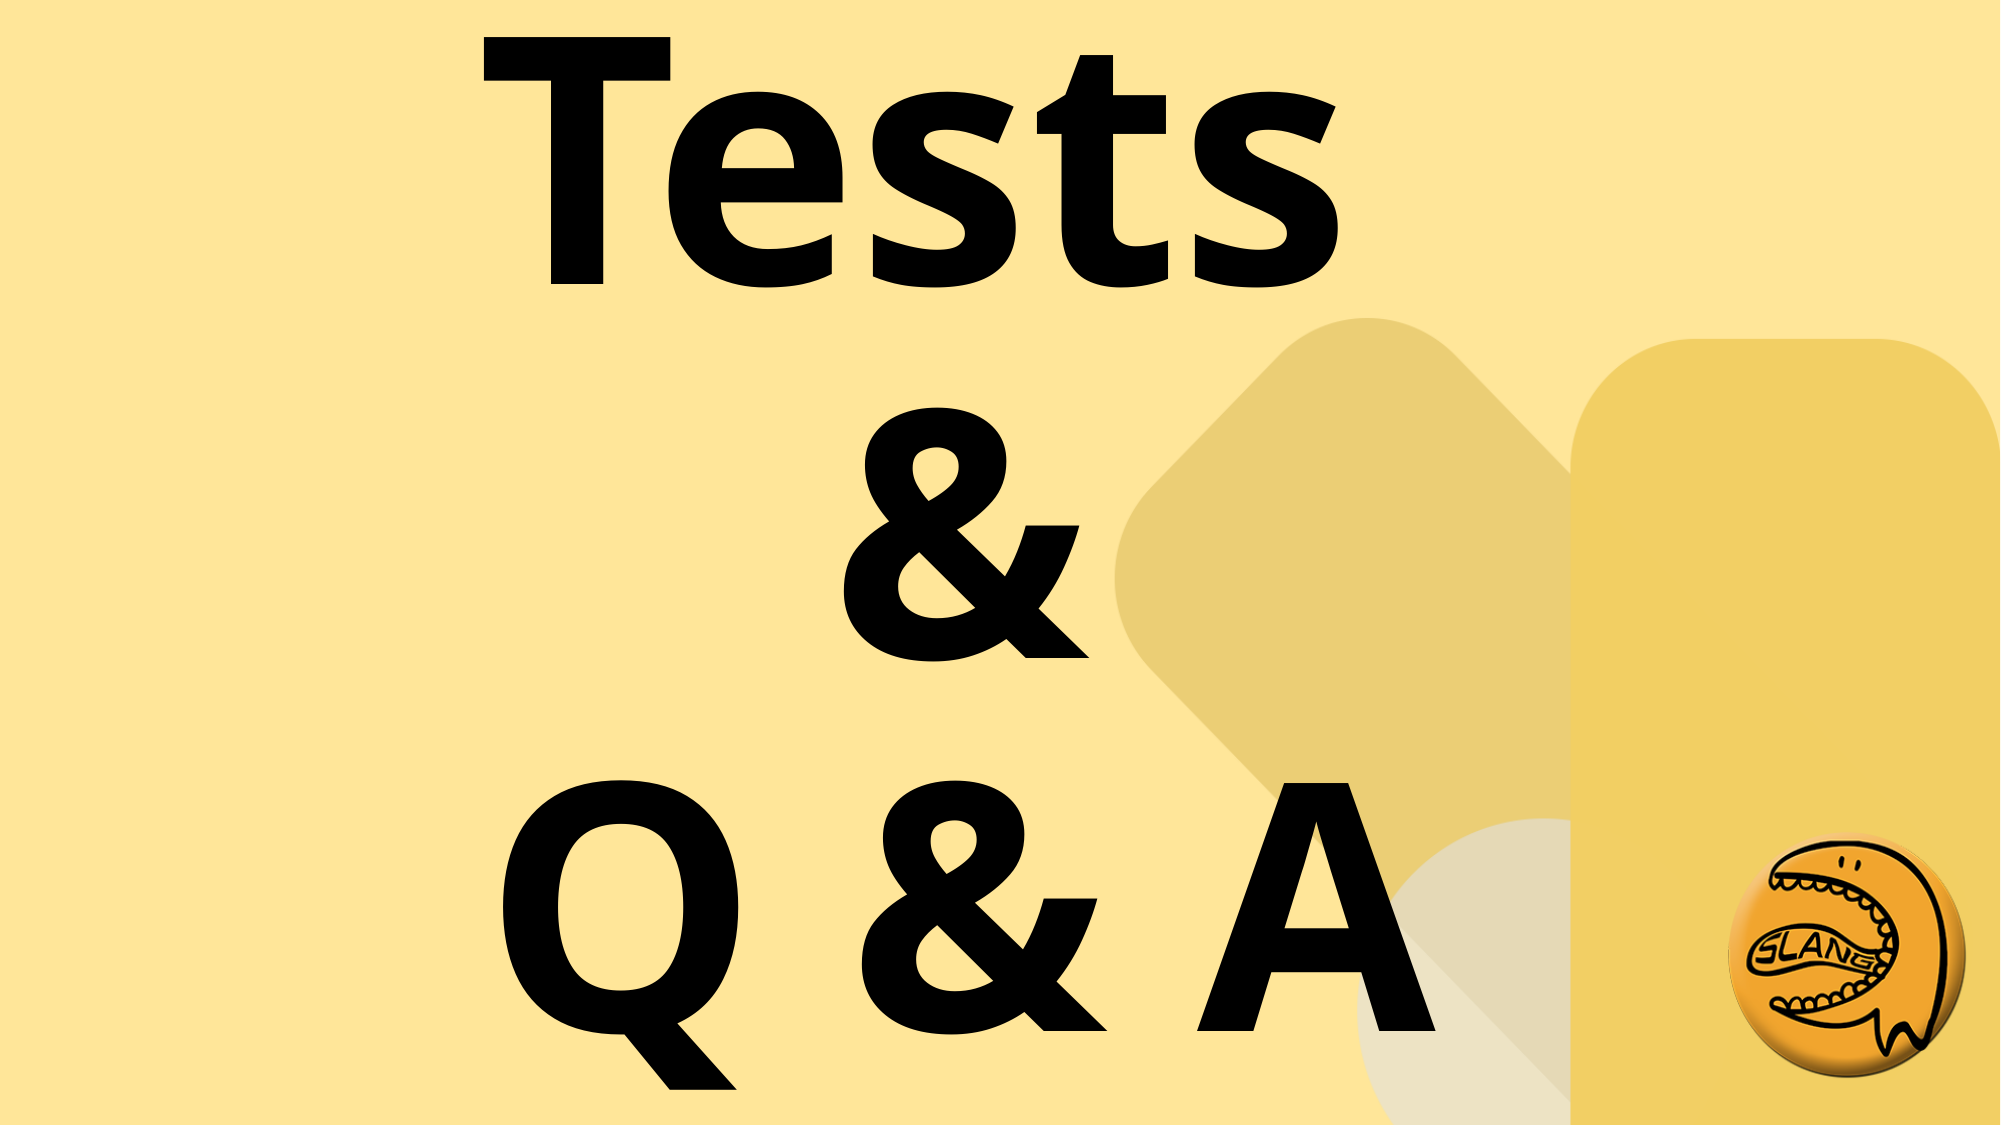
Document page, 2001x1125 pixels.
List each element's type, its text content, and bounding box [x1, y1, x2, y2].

title Tests & Q & A [97, 247, 1823, 845]
picture [0, 0, 2001, 1125]
